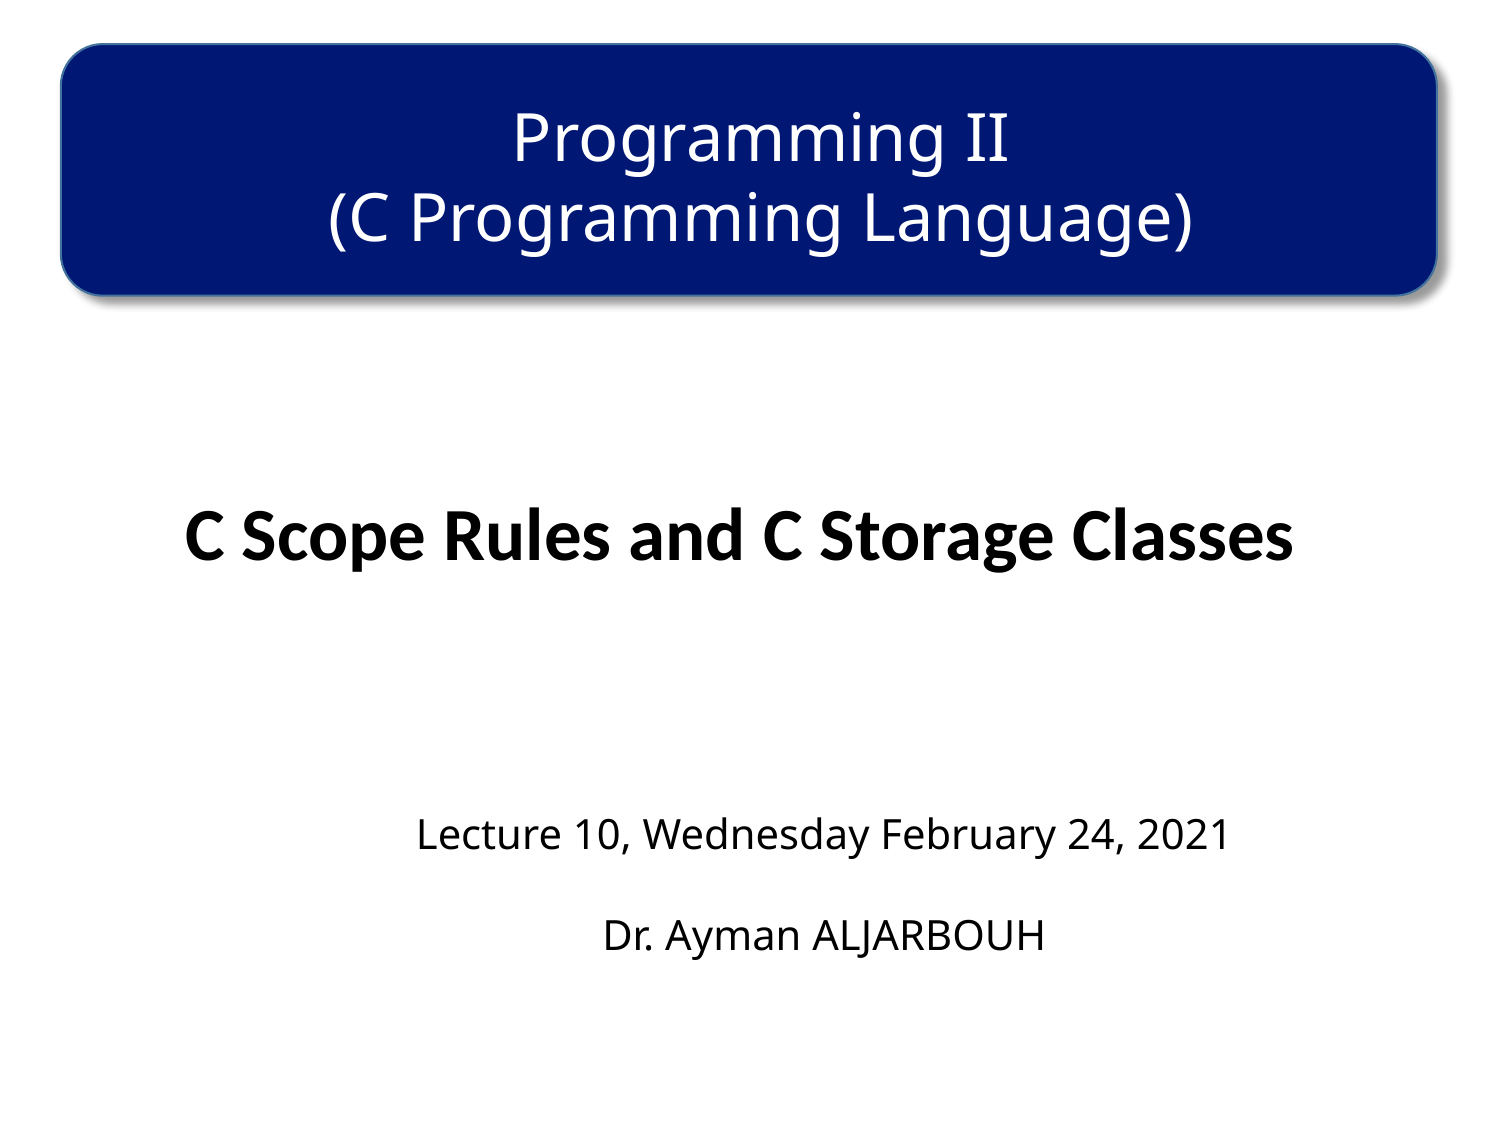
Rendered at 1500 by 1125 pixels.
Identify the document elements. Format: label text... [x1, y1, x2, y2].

text_box Programming II (C Programming Language) [313, 87, 1209, 262]
text_box [59, 43, 1438, 297]
text_box Lecture 10, Wednesday February 24, 2021 Dr. Ayman ALJARBOUH [361, 800, 1287, 966]
text_box C Scope Rules and C Storage Classes [170, 477, 1384, 583]
